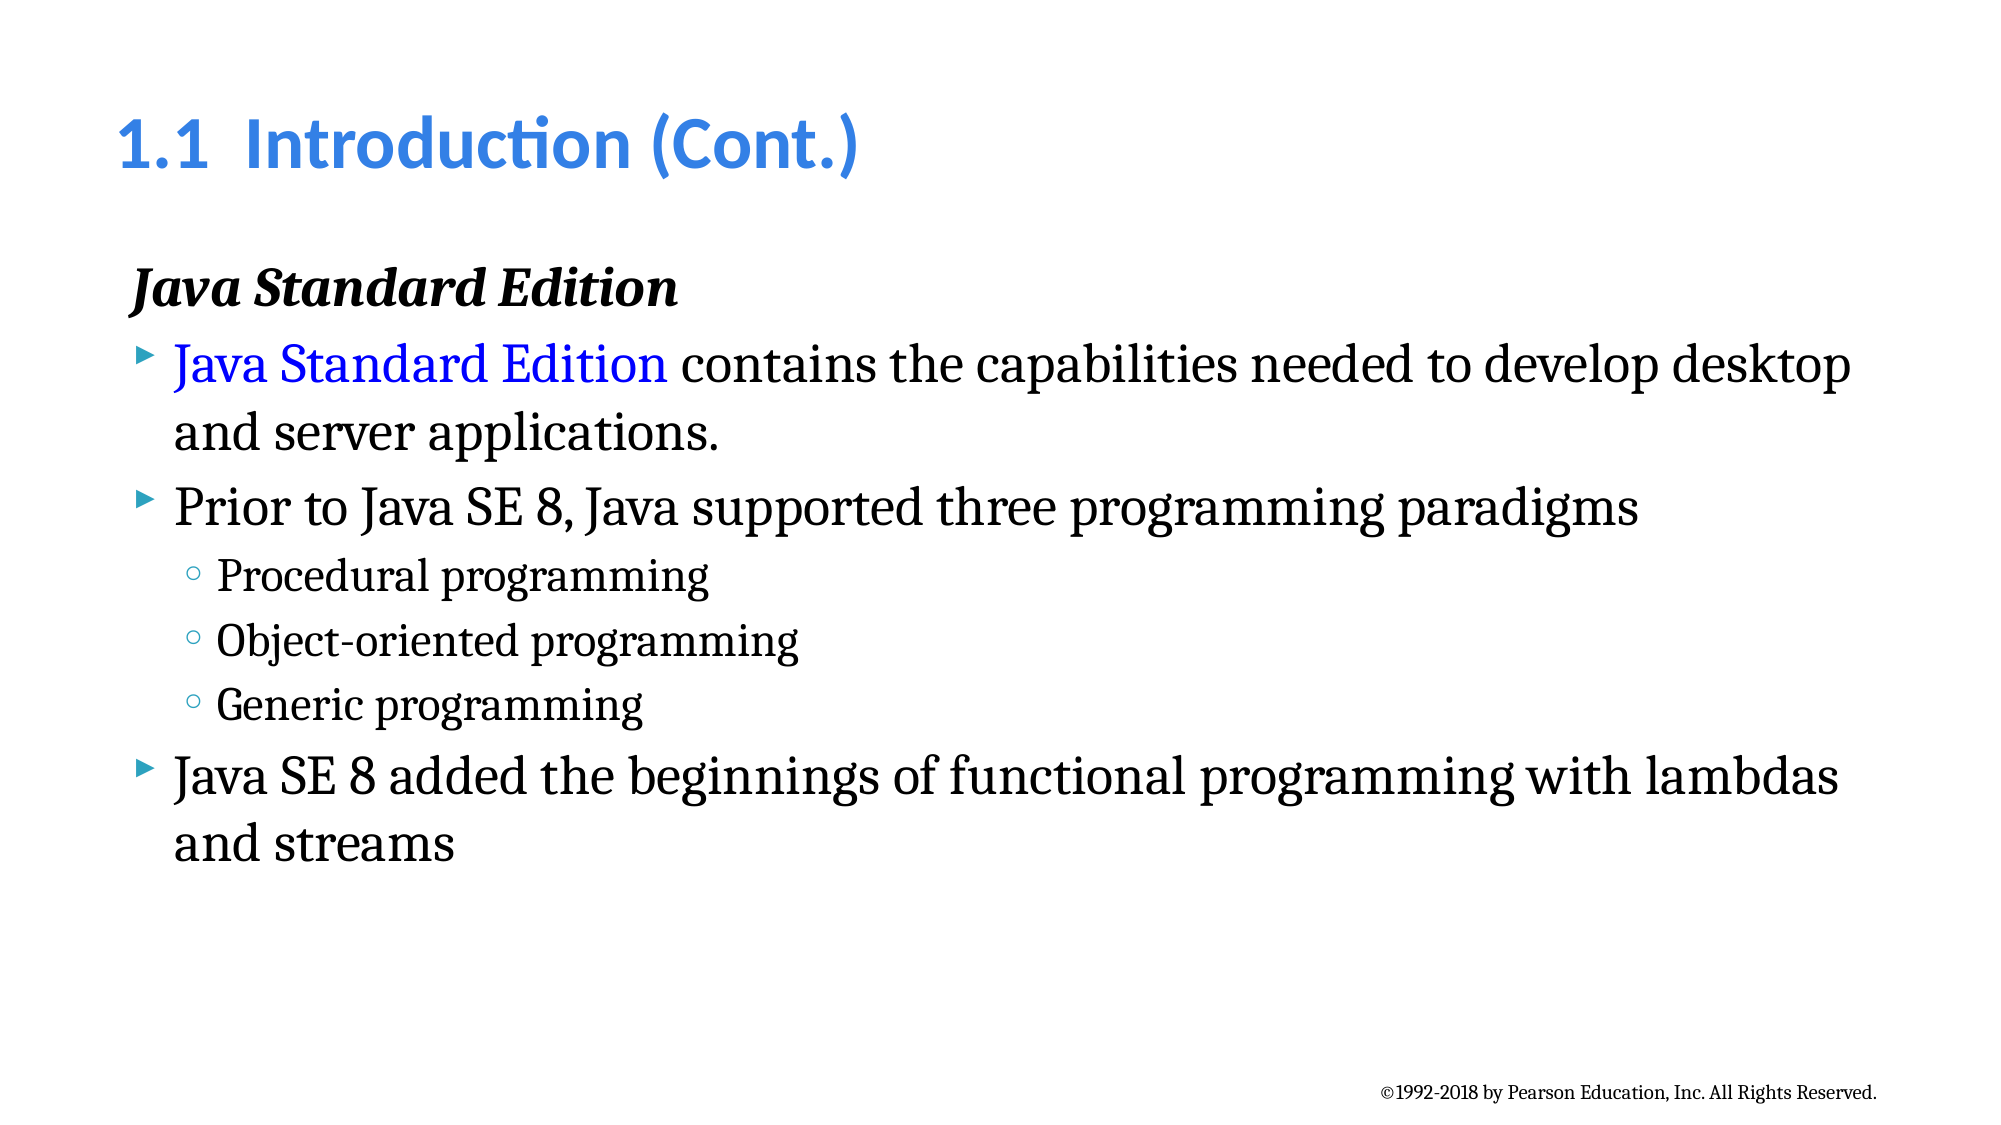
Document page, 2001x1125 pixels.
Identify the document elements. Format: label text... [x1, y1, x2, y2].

title 1.1 Introduction (Cont.) [99, 45, 1900, 233]
footer ©1992-2018 by Pearson Education, Inc. All Rights Reserved. [736, 1051, 1892, 1112]
list Java Standard Edition Java Standard Edition contains the capabilities needed to develop desktop and server applications. Prior to Java SE 8, Java supported three programming paradigms Procedural programming Object-oriented programming Generic programming Java SE 8 added the beginnings of functional programming with lambdas and streams [99, 242, 1900, 986]
